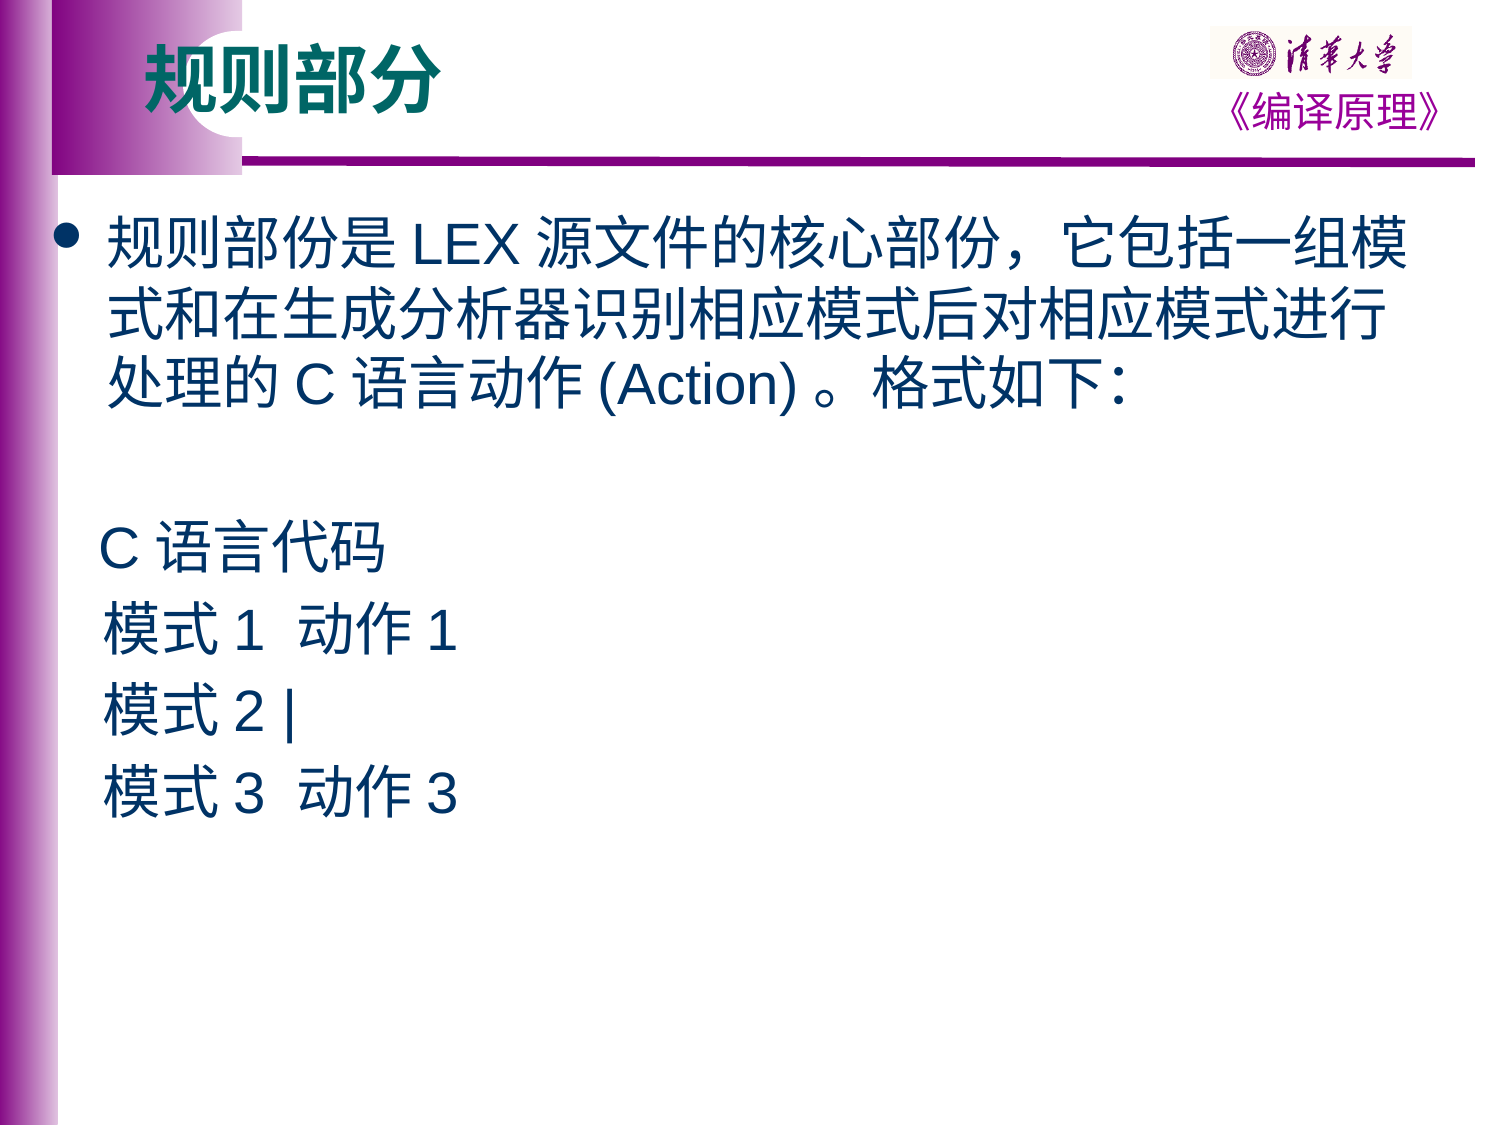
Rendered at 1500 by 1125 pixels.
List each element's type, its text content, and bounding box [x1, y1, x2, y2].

title 规则部分 [128, 35, 1404, 199]
list 规则部份是LEX源文件的核心部份，它包括一组模式和在生成分析器识别相应模式后对相应模式进行处理的C语言动作(Action)。格式如下： C语言代码 模式1 动作1 模式2 | 模式3 动作3 [35, 199, 1454, 1032]
picture [1210, 26, 1412, 79]
